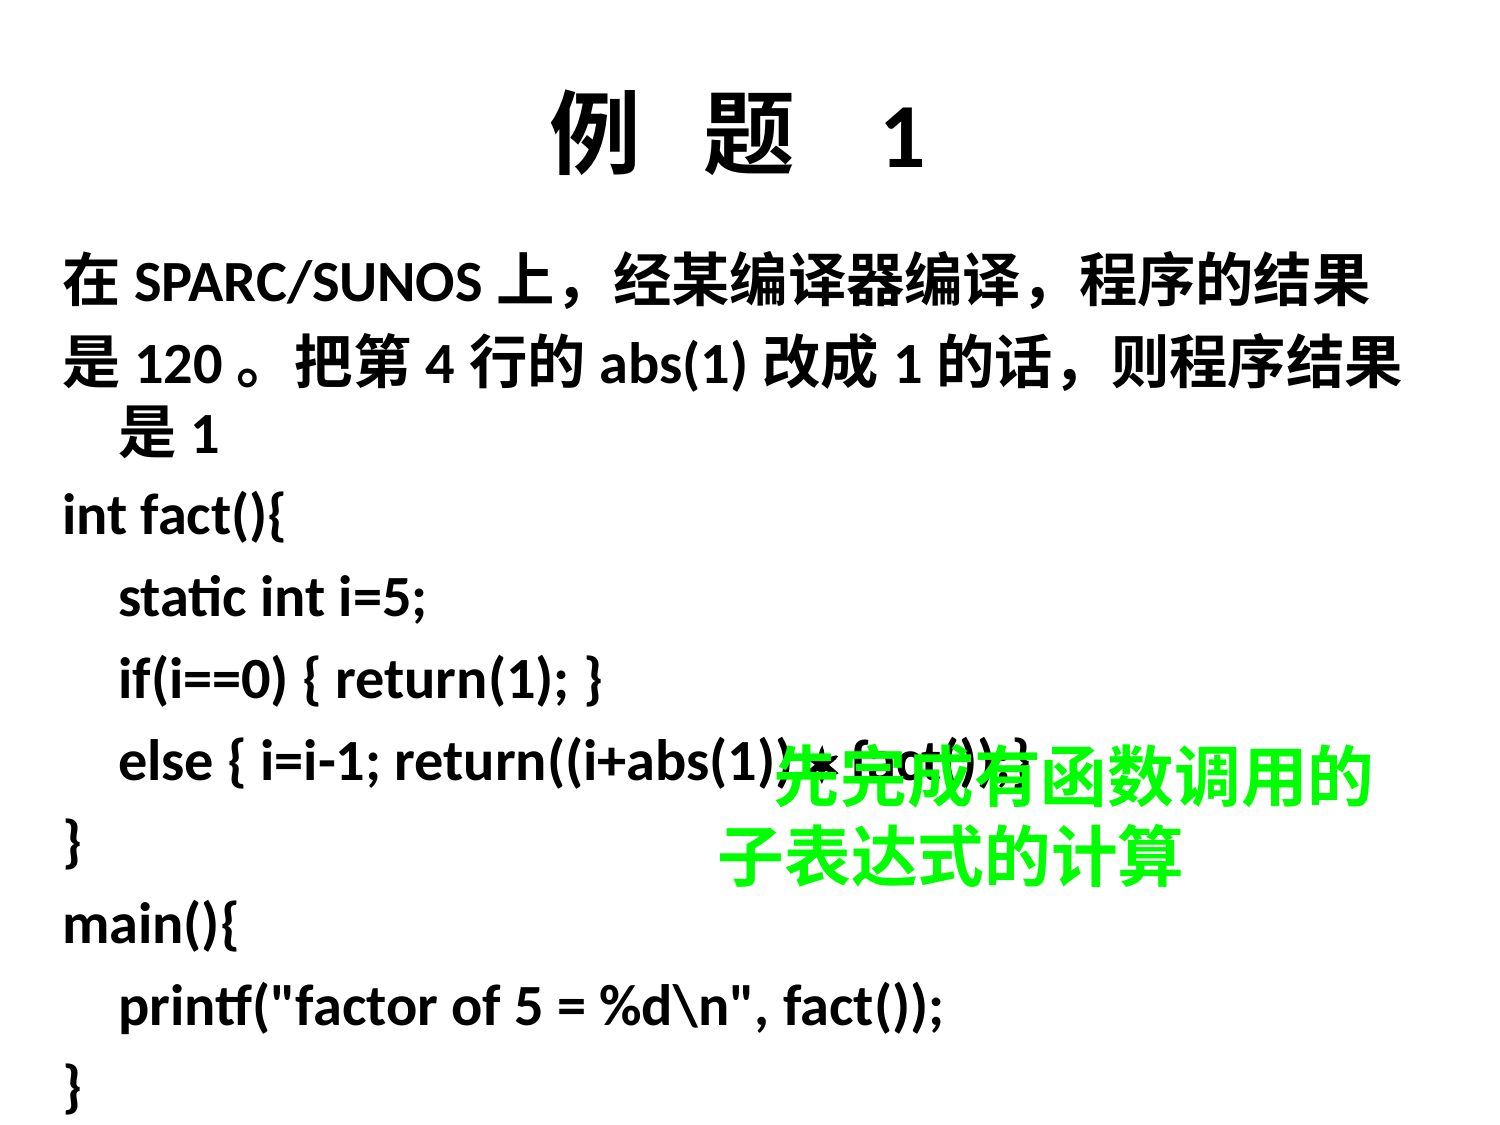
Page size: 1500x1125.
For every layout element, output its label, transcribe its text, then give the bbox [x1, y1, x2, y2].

text_box 先完成有函数调用的 子表达式的计算 [702, 727, 1424, 894]
title 例 题 1 [62, 37, 1413, 225]
list 在SPARC/SUNOS上，经某编译器编译，程序的结果 是120。把第4行的abs(1)改成1的话，则程序结果是1 int fact(){ static int i=5; if(i==0) { return(1); } else { i=i-1; return((i+abs(1))  fact());} } main(){ printf("factor of 5 = %d\n", fact()); } [47, 235, 1452, 1086]
